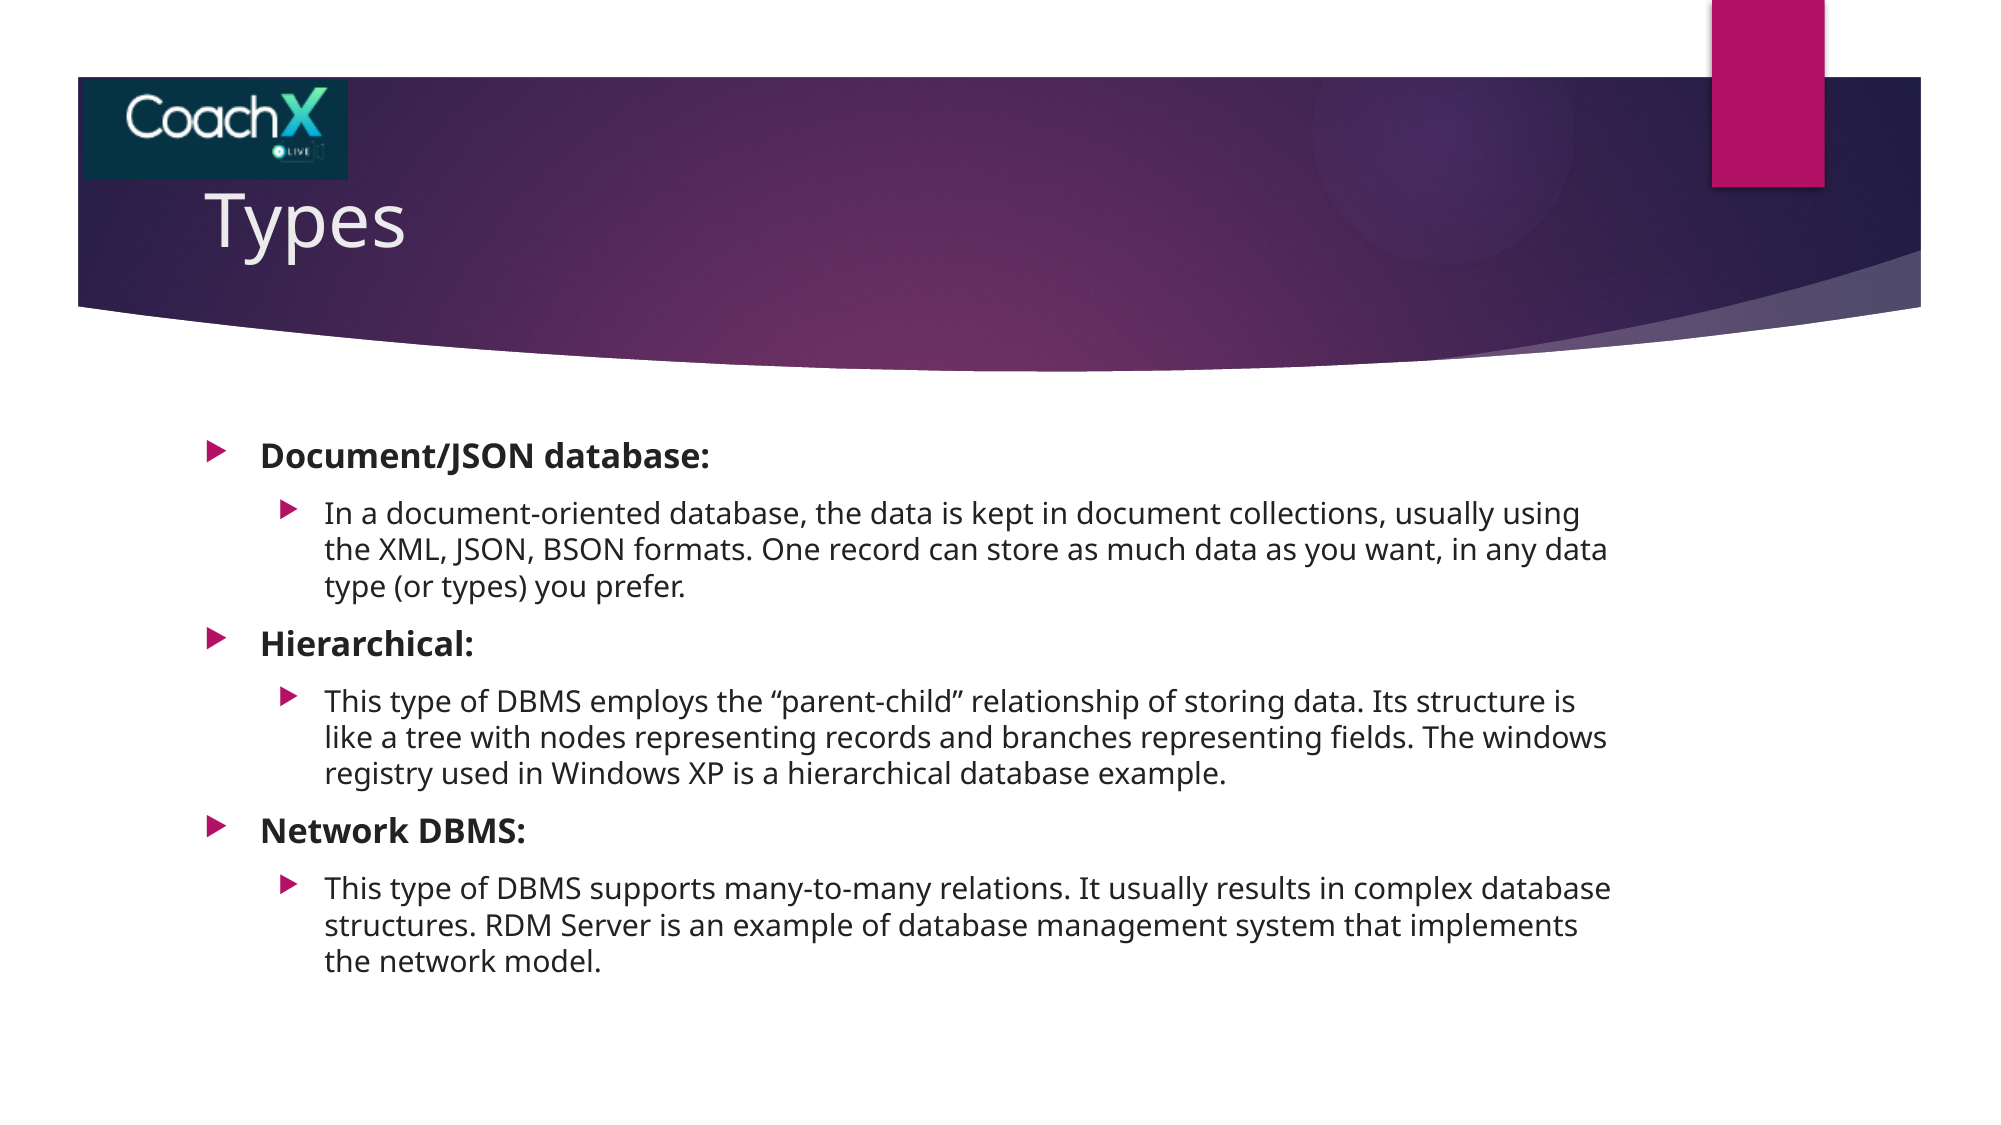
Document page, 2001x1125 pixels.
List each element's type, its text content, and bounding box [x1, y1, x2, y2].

title Types [189, 159, 1627, 276]
list Document/JSON database: In a document-oriented database, the data is kept in document collections, usually using the XML, JSON, BSON formats. One record can store as much data as you want, in any data type (or types) you prefer. Hierarchical: This type of DBMS employs the “parent-child” relationship of storing data. Its structure is like a tree with nodes representing records and branches representing fields. The windows registry used in Windows XP is a hierarchical database example. Network DBMS: This type of DBMS supports many-to-many relations. It usually results in complex database structures. RDM Server is an example of database management system that implements the network model. [189, 427, 1638, 988]
picture [83, 80, 348, 181]
